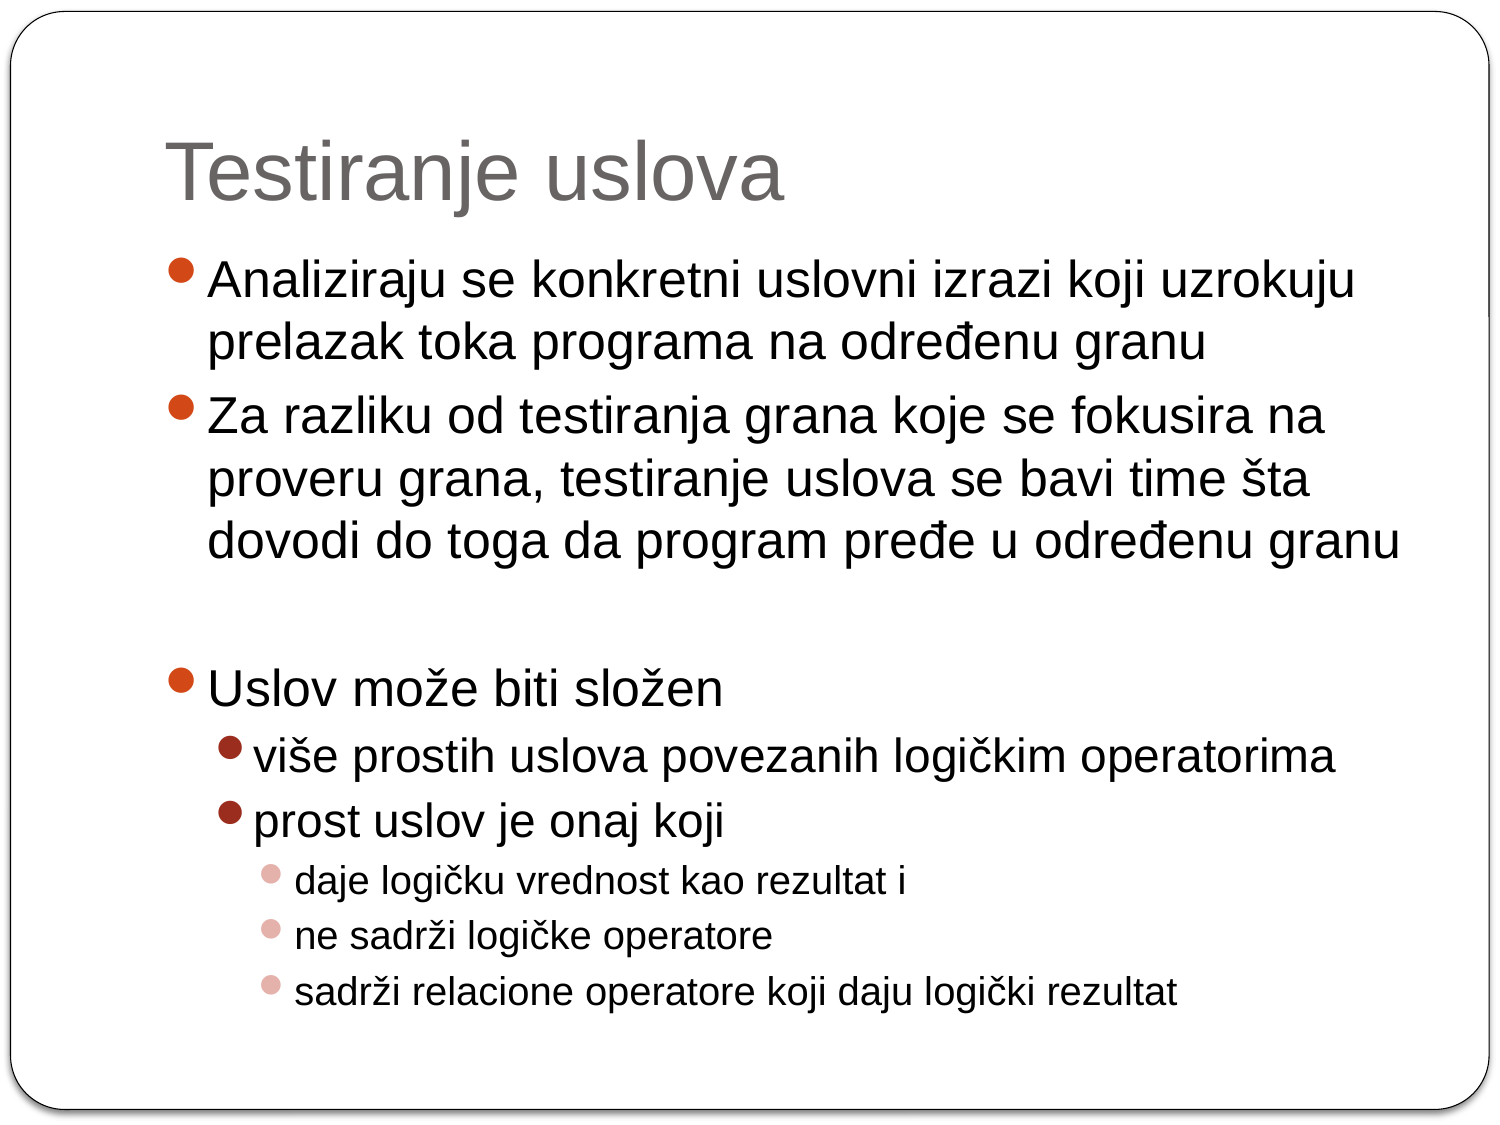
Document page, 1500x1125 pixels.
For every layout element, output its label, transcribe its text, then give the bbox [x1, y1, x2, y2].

list Analiziraju se konkretni uslovni izrazi koji uzrokuju prelazak toka programa na određenu granu Za razliku od testiranja grana koje se fokusira na proveru grana, testiranje uslova se bavi time šta dovodi do toga da program pređe u određenu granu Uslov može biti složen više prostih uslova povezanih logičkim operatorima prost uslov je onaj koji daje logičku vrednost kao rezultat i ne sadrži logičke operatore sadrži relacione operatore koji daju logički rezultat [150, 237, 1425, 1050]
title Testiranje uslova [150, 45, 1425, 233]
